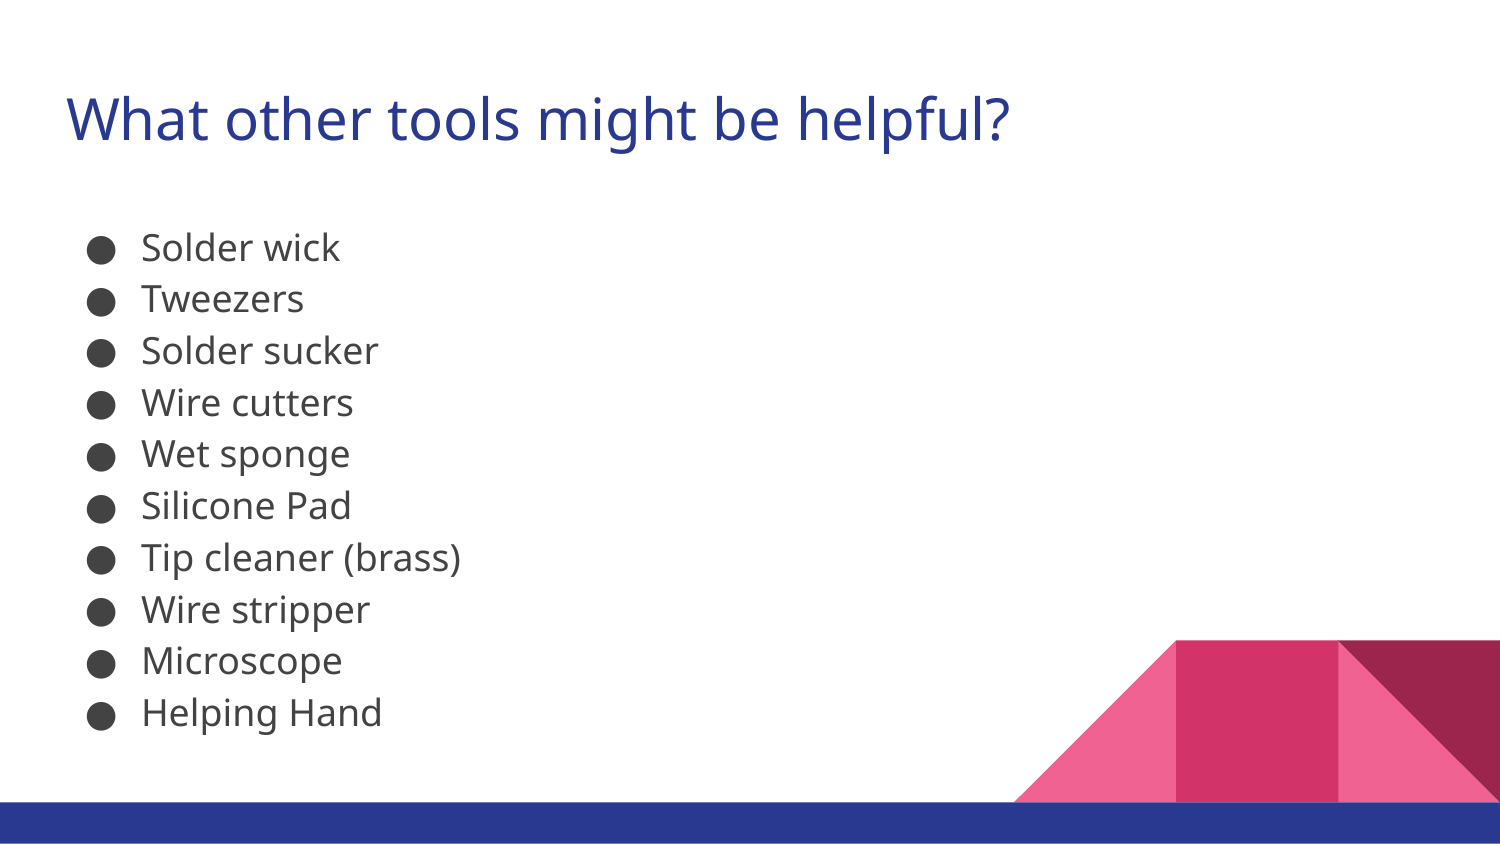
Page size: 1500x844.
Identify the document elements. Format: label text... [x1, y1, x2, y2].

title What other tools might be helpful? [51, 67, 1449, 167]
list Solder wick Tweezers Solder sucker Wire cutters Wet sponge Silicone Pad Tip cleaner (brass) Wire stripper Microscope Helping Hand [51, 201, 1449, 750]
